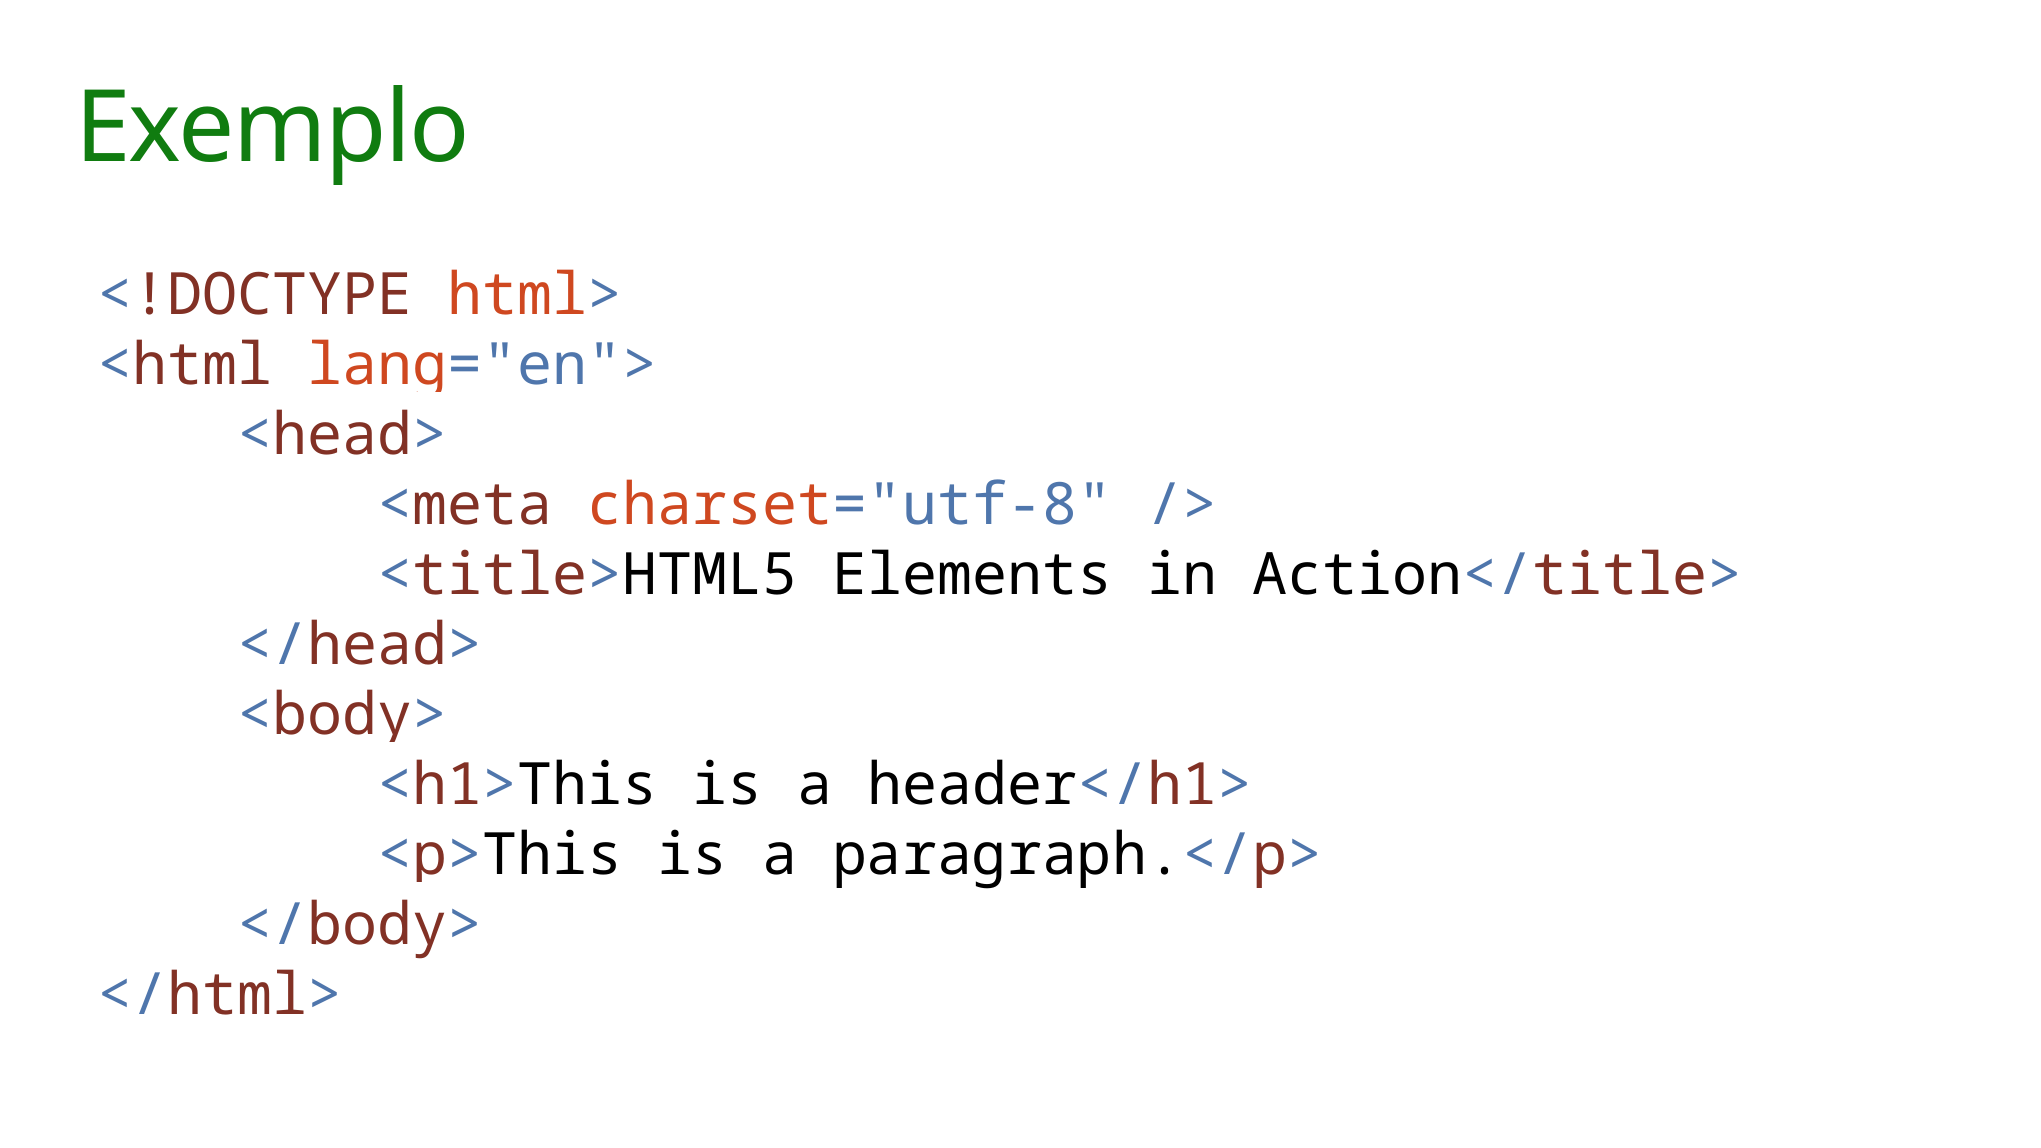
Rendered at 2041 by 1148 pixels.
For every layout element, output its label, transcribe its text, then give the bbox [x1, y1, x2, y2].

title Exemplo [60, 60, 1980, 210]
text_box <!DOCTYPE html> <html lang="en"> <head> <meta charset="utf-8" /> <title>HTML5 Elements in Action</title> </head> <body> <h1>This is a header</h1> <p>This is a paragraph.</p> </body> </html> [82, 248, 1908, 1034]
